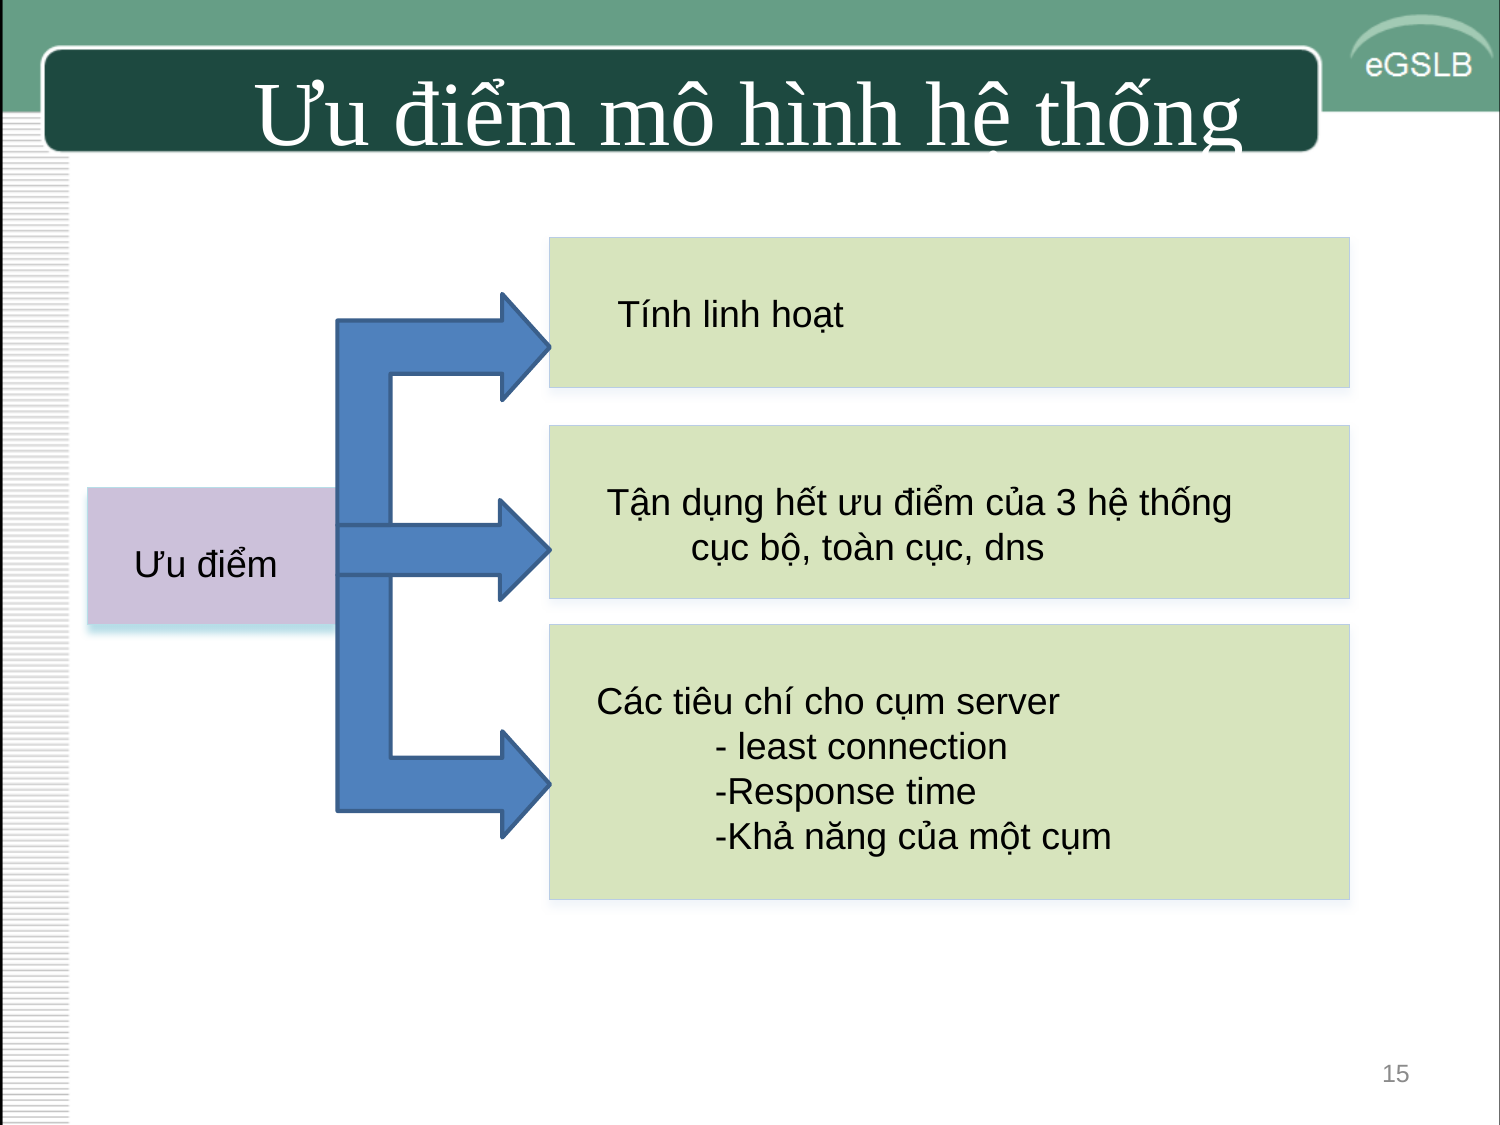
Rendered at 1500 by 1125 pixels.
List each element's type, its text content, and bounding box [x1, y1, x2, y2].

text_box [335, 572, 552, 840]
text_box Ưu điểm [87, 487, 335, 625]
text_box [335, 498, 553, 602]
text_box Tận dụng hết ưu điểm của 3 hệ thống cục bộ, toàn cục, dns [549, 425, 1350, 599]
picture [0, 0, 1500, 1125]
title Ưu điểm mô hình hệ thống [75, 24, 1425, 193]
text_box [335, 292, 552, 528]
slide_number 15 [1074, 1042, 1425, 1103]
text_box Các tiêu chí cho cụm server - least connection -Response time -Khả năng của một cụm [549, 624, 1350, 900]
text_box Tính linh hoạt [549, 237, 1350, 388]
